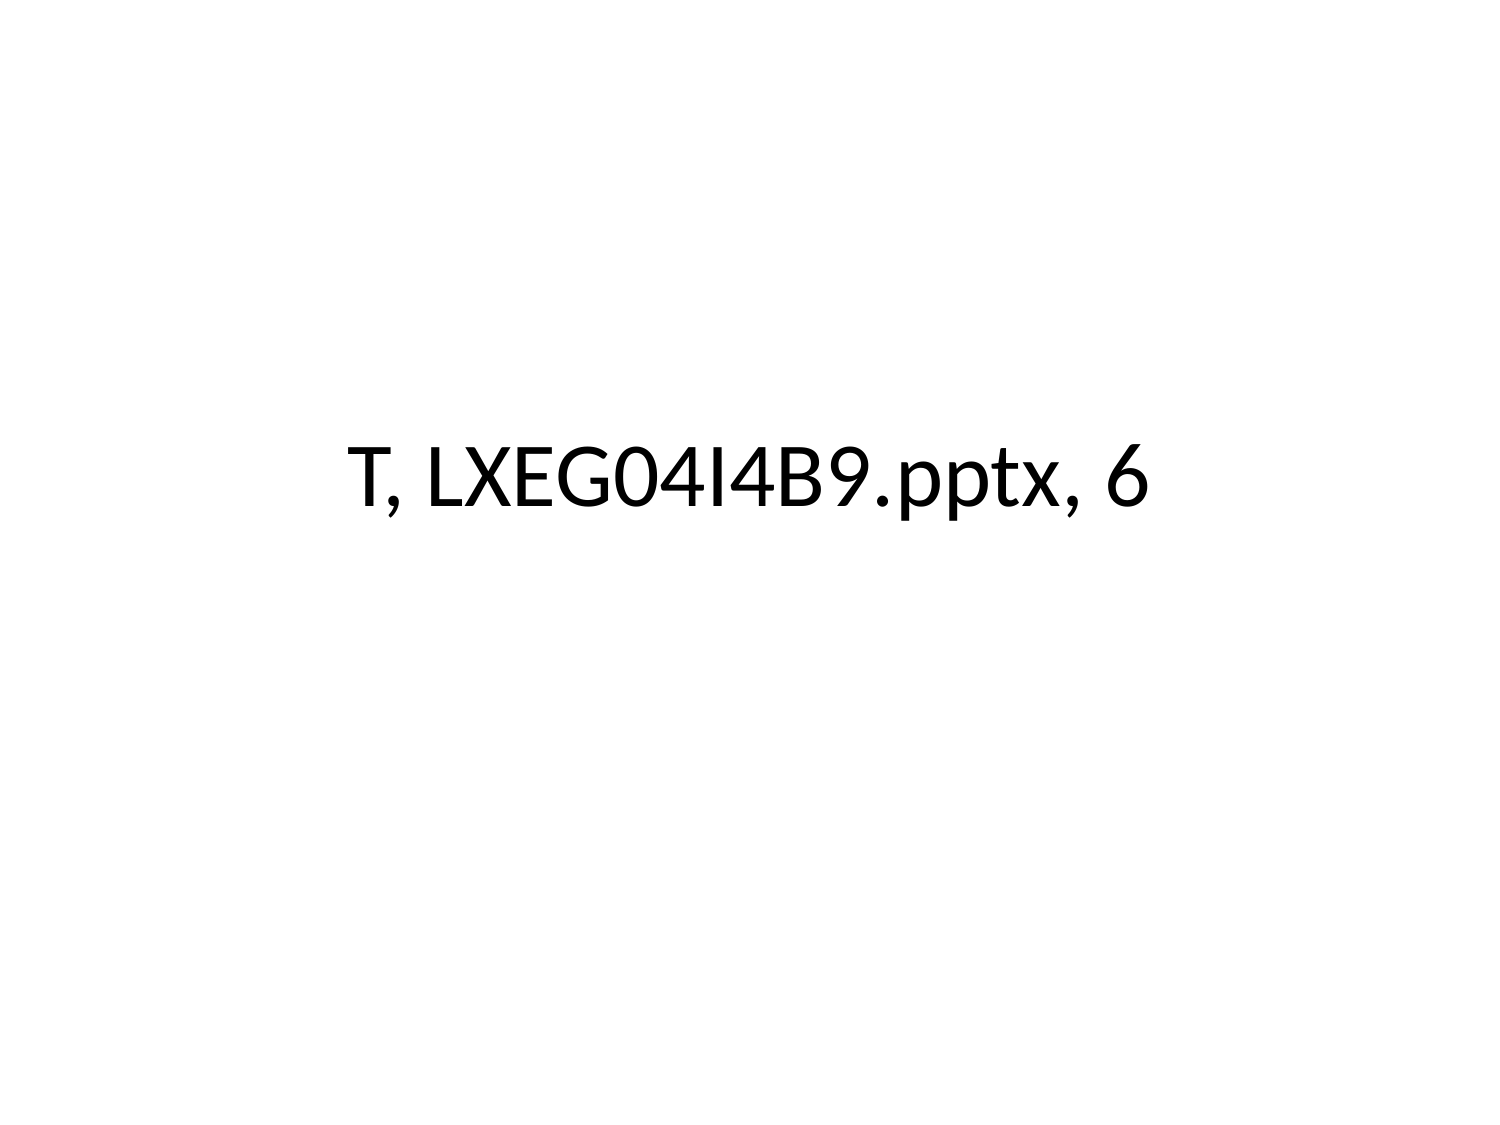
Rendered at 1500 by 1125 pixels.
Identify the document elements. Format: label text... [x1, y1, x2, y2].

title T, LXEG04I4B9.pptx, 6 [112, 349, 1388, 591]
